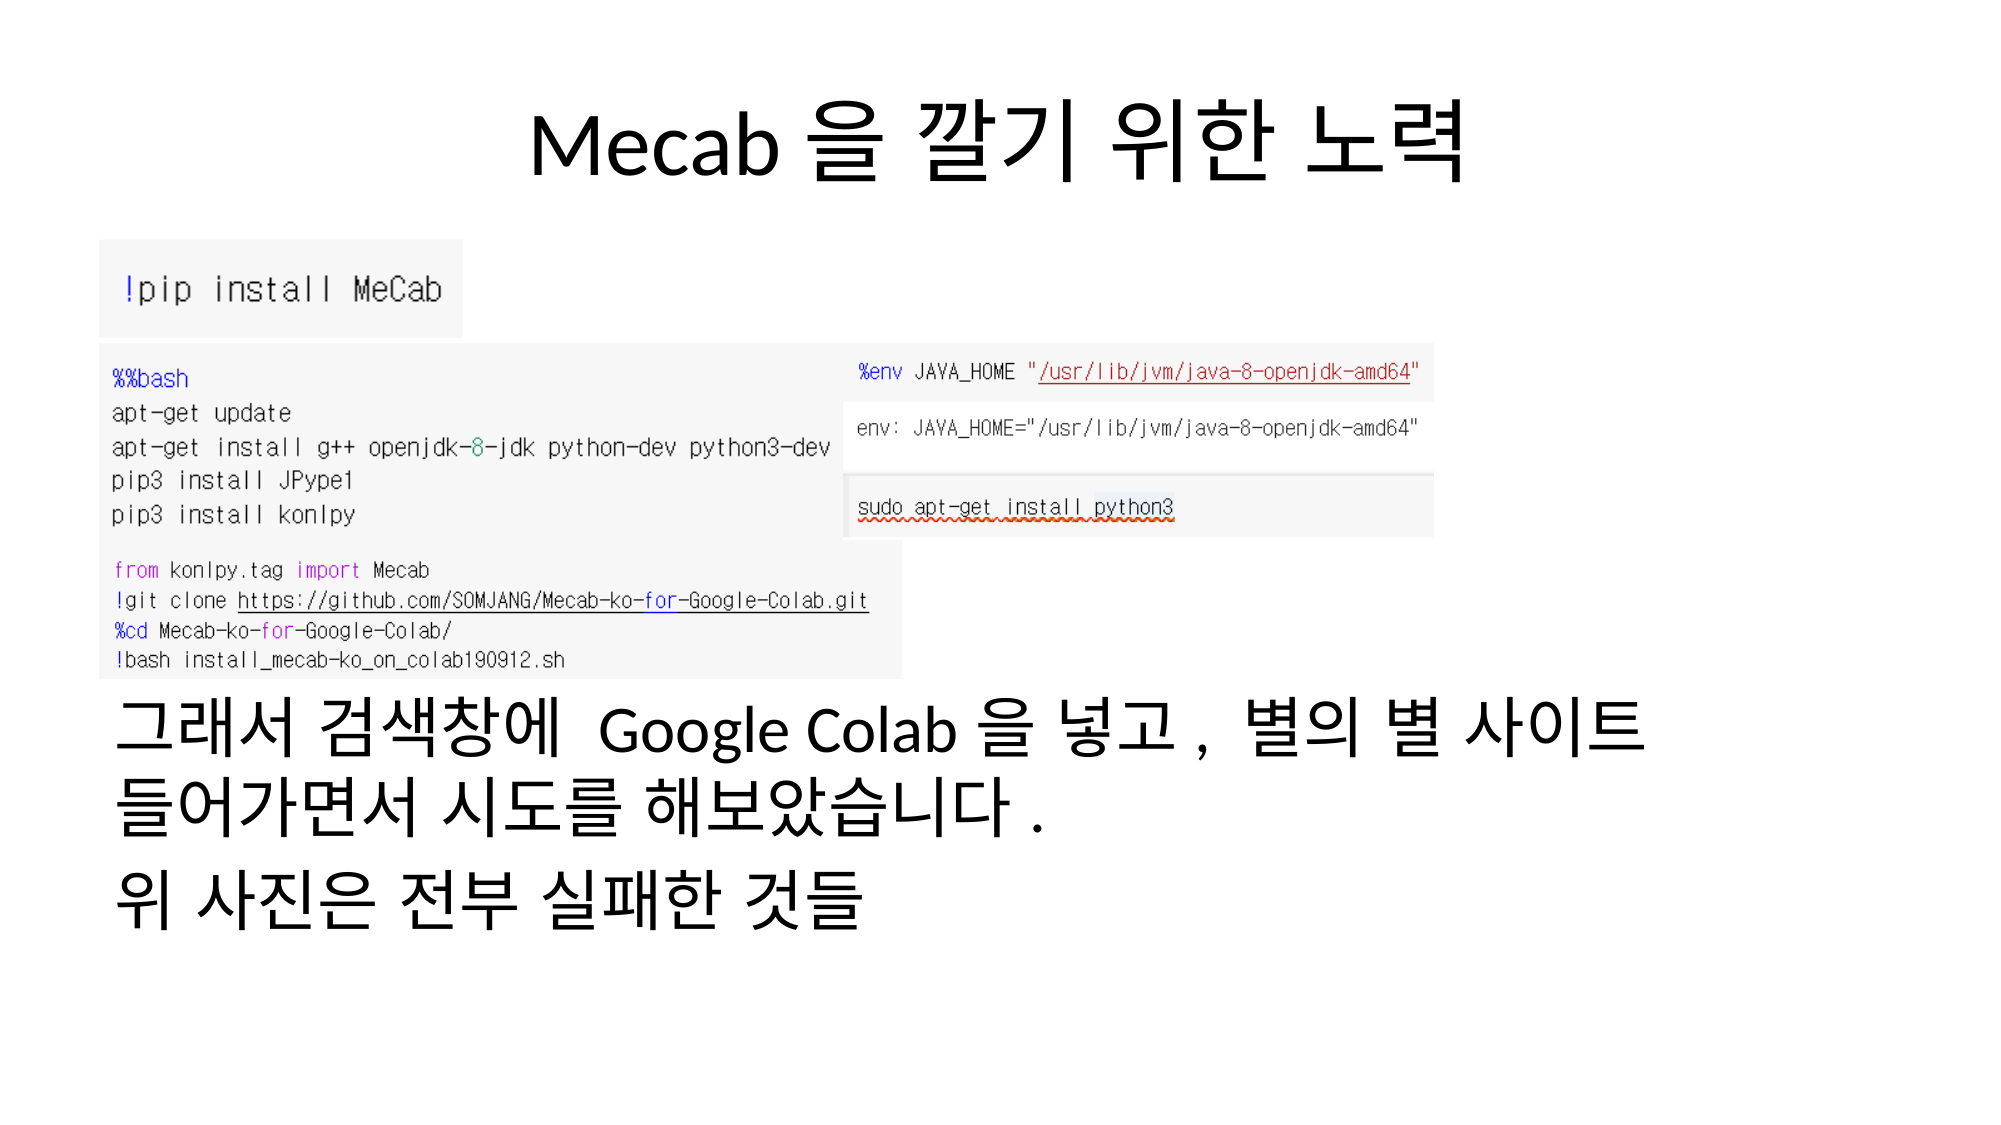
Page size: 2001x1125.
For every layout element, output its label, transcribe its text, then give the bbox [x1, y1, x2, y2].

list 그래서 검색창에 Google Colab을 넣고, 별의 별 사이트 들어가면서 시도를 해보았습니다. 위 사진은 전부 실패한 것들 [99, 678, 1900, 1005]
picture [99, 231, 1435, 680]
title Mecab을 깔기 위한 노력 [99, 45, 1900, 233]
